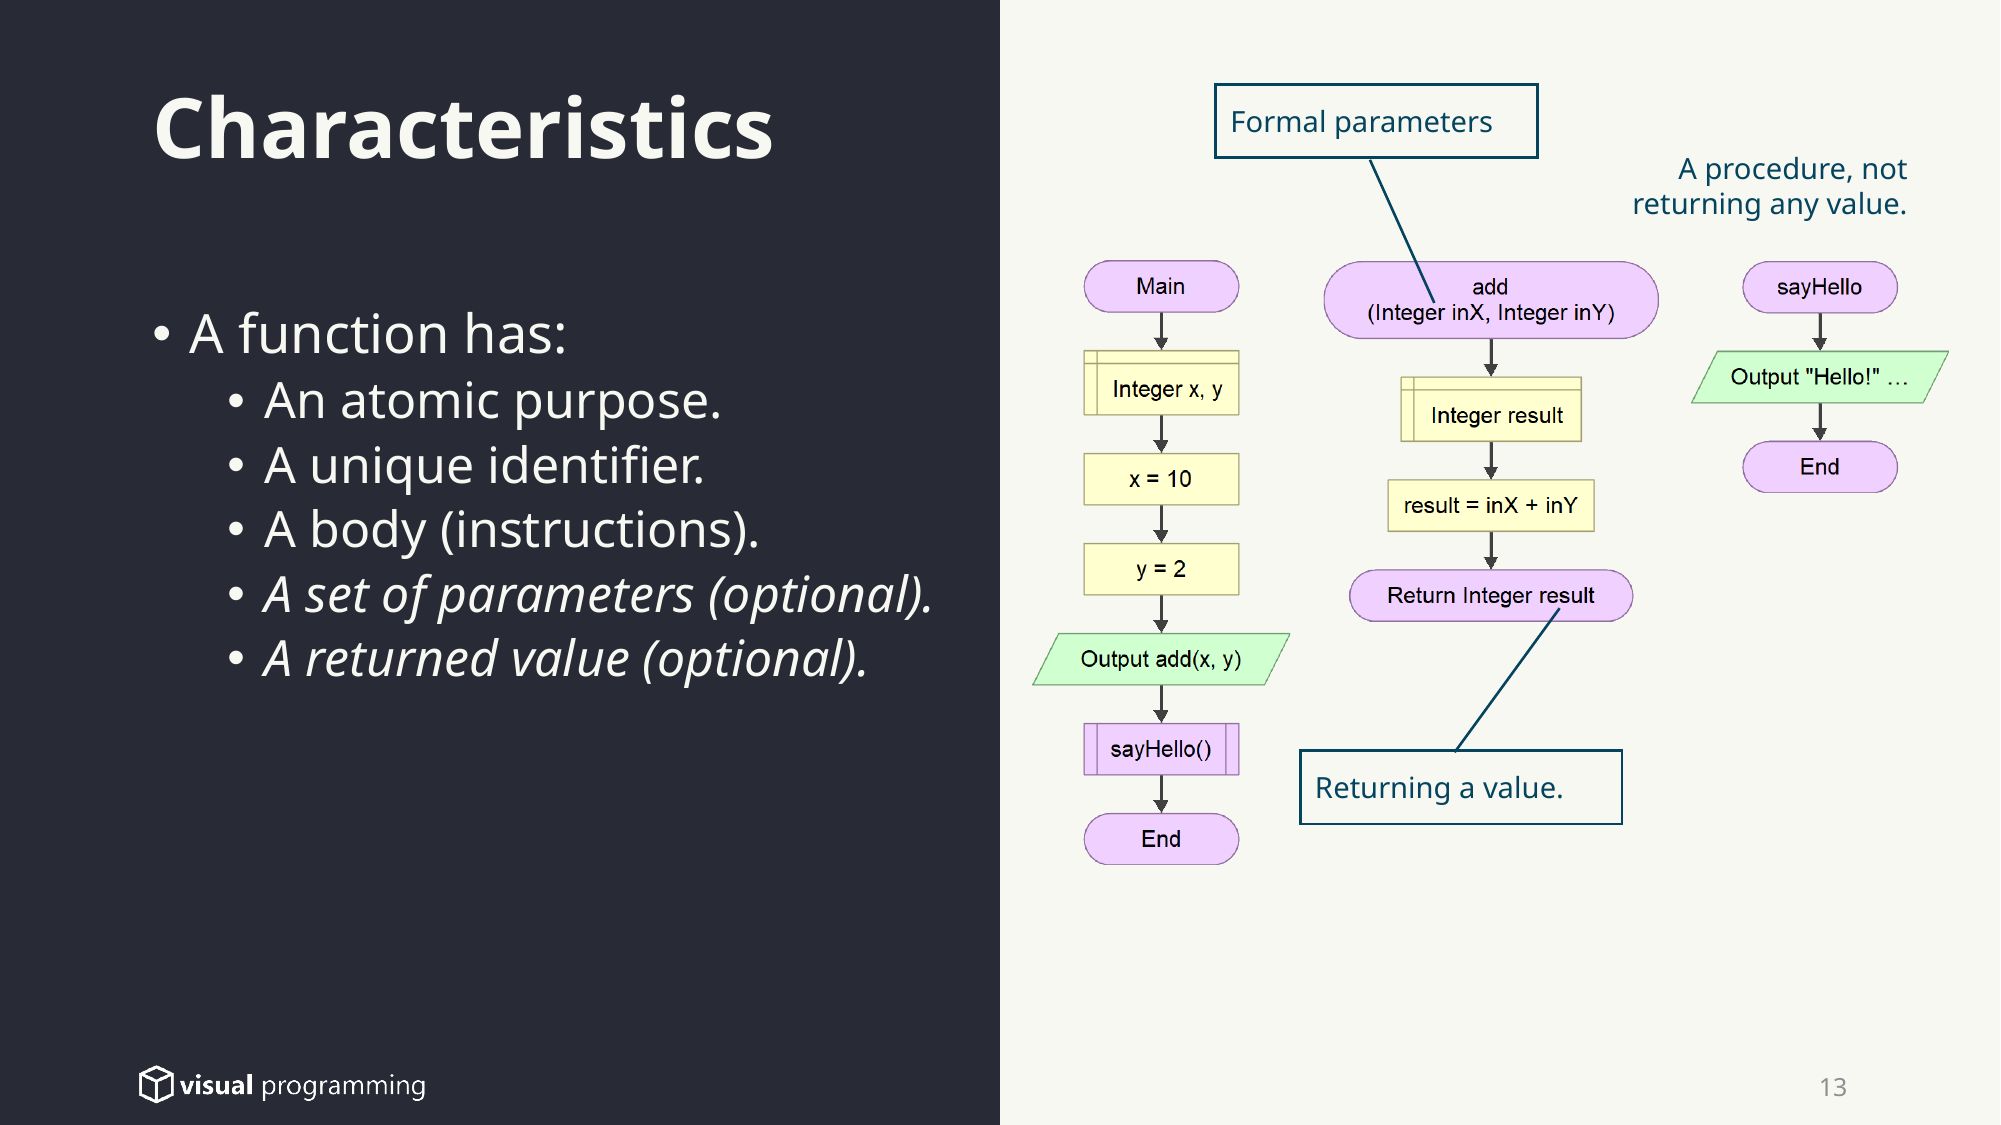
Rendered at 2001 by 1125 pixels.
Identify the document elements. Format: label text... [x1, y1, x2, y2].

picture [1032, 260, 1949, 865]
list A function has: An atomic purpose. A unique identifier. A body (instructions). A set of parameters (optional). A returned value (optional). [137, 299, 974, 1014]
text_box A procedure, not returning any value. [1579, 147, 1924, 223]
title Characteristics [137, 23, 974, 241]
slide_number 13 [1751, 1058, 1863, 1119]
picture [137, 1059, 443, 1117]
text_box Formal parameters [1215, 83, 1538, 260]
